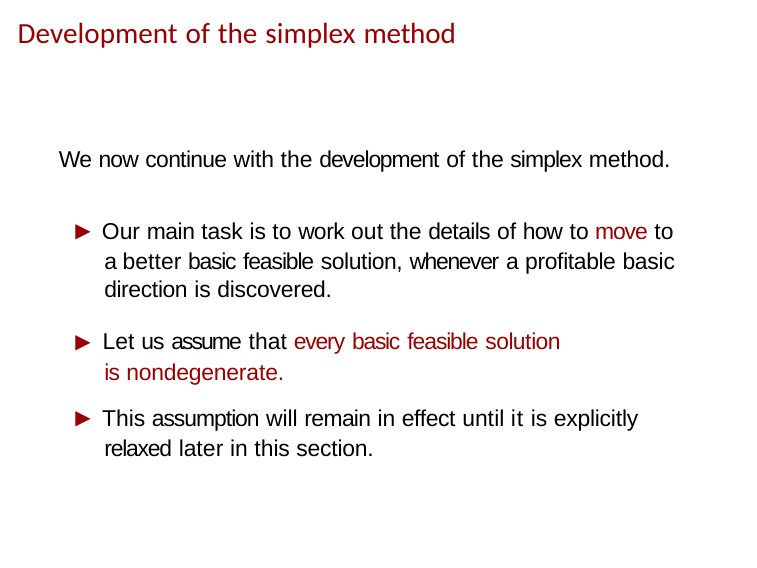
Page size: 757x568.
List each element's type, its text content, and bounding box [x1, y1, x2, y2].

text_box We now continue with the development of the simplex method. ▶ Our main task is to work out the details of how to move to a better basic feasible solution, whenever a profitable basic direction is discovered. ▶ Let us assume that every basic feasible solution is nondegenerate. ▶ This assumption will remain in effect until it is explicitly relaxed later in this section. [52, 142, 695, 461]
title Development of the simplex method [15, 11, 683, 110]
